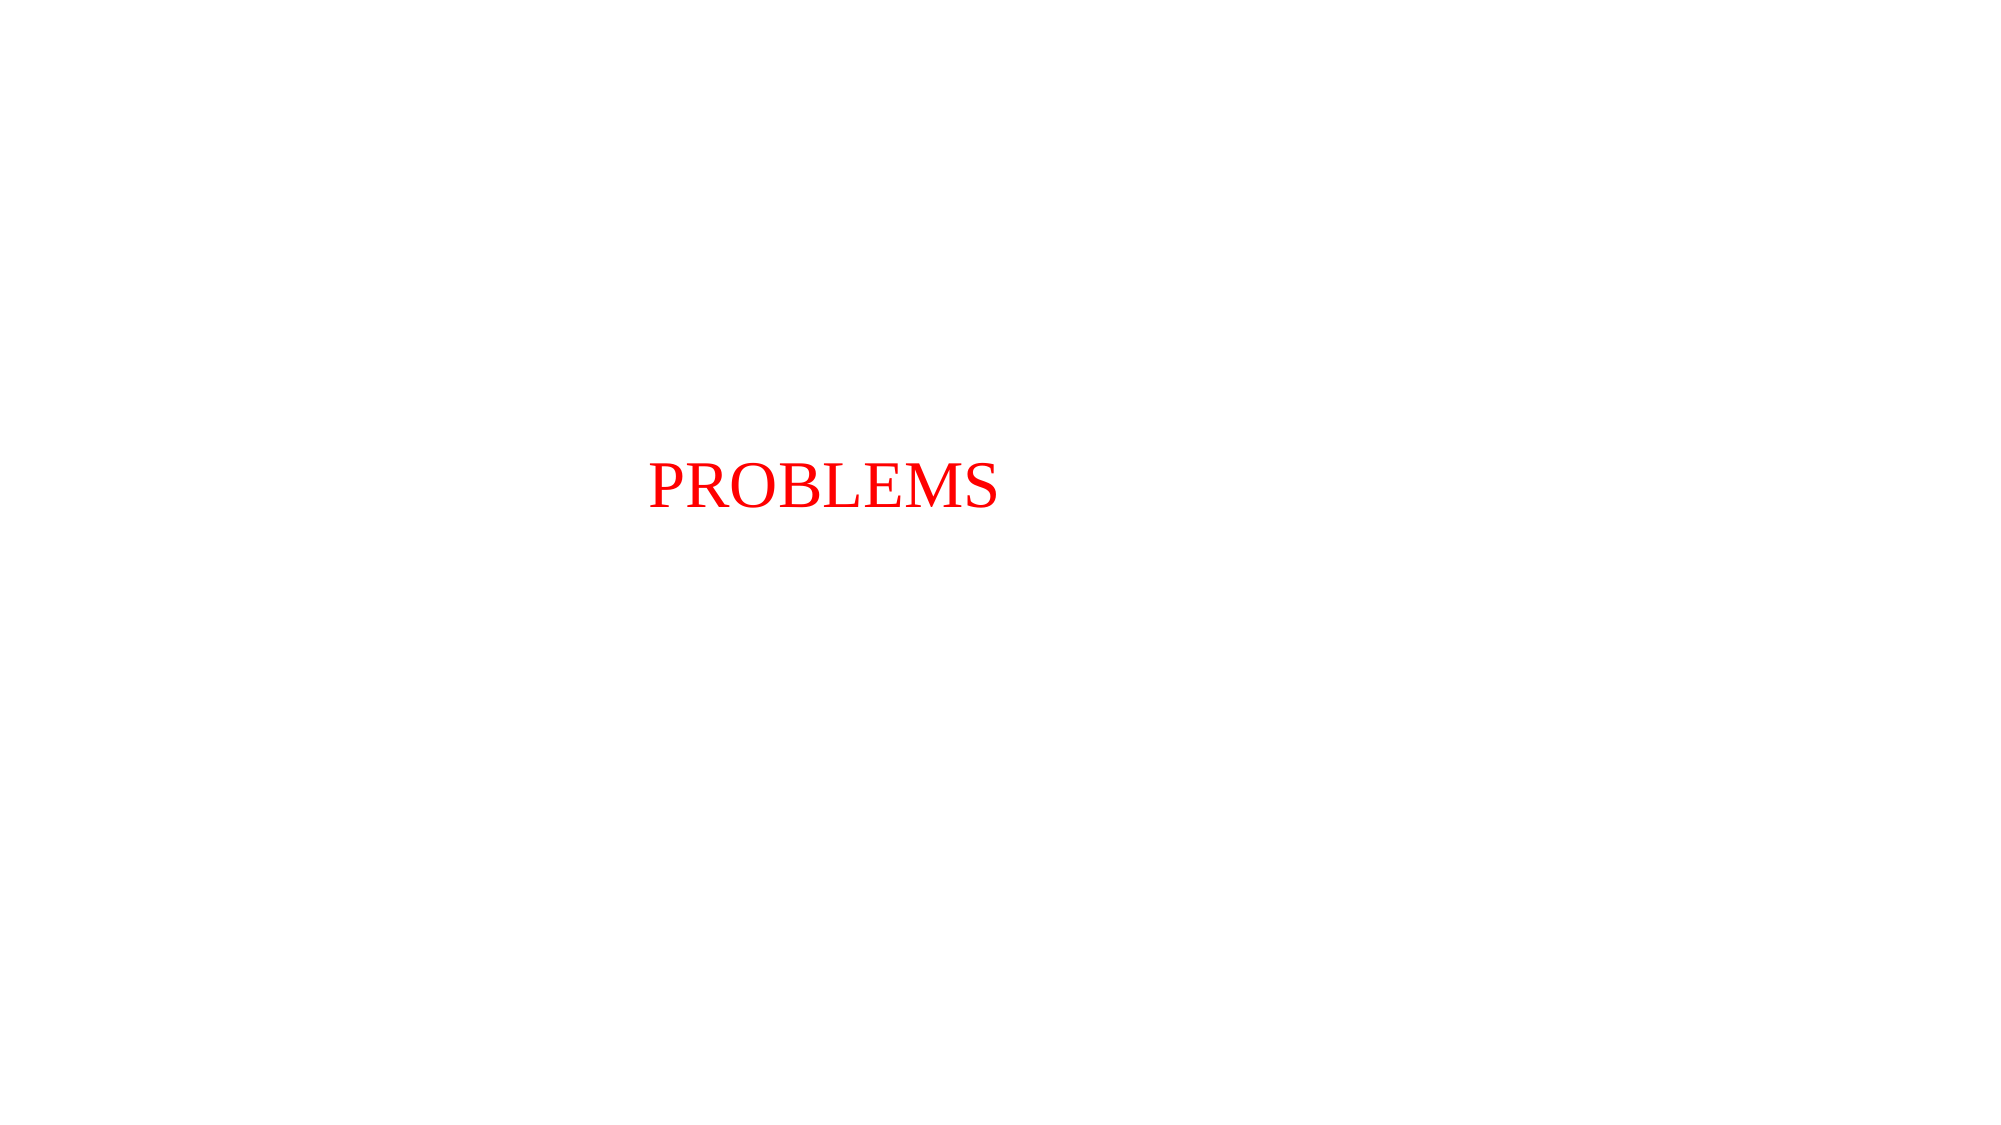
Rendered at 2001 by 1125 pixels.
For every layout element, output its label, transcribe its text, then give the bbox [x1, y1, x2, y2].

text_box PROBLEMS [633, 433, 1016, 528]
